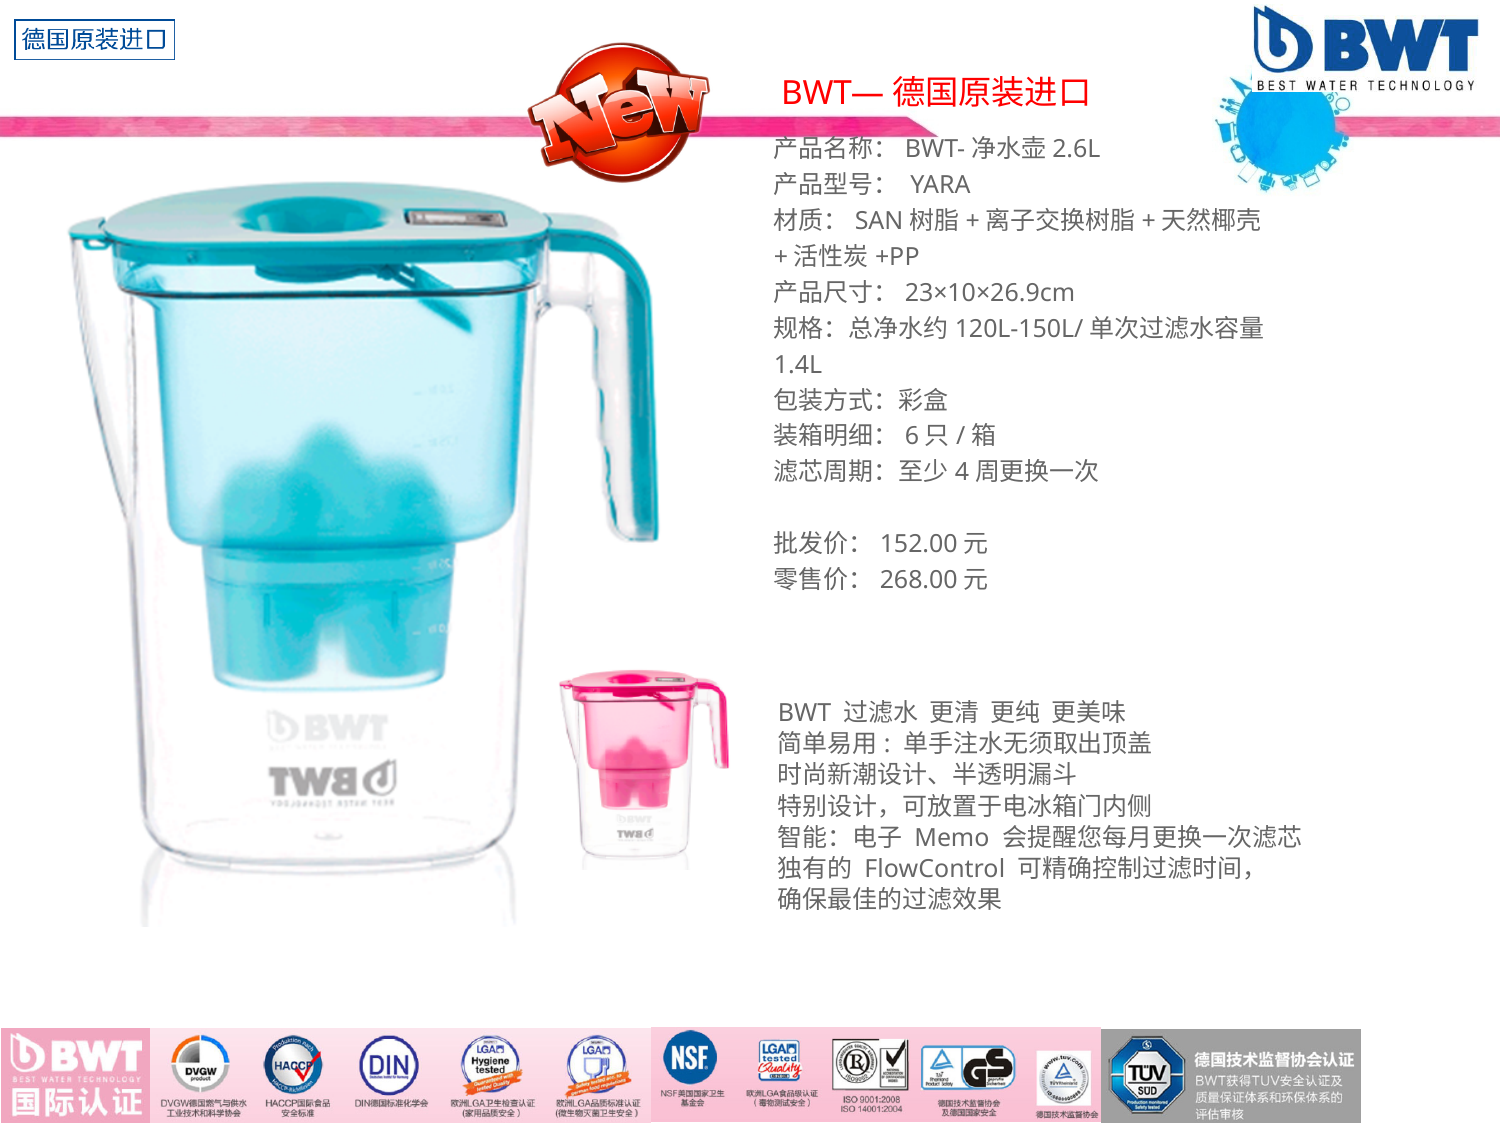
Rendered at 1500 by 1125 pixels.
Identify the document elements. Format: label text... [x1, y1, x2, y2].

text_box BWT 过滤水 更清 更纯 更美味 简单易用: 单手注水无须取出顶盖 时尚新潮设计、半透明漏斗 特别设计，可放置于电冰箱门内侧 智能：电子 Memo 会提醒您每月更换一次滤芯 独有的 FlowControl 可精确控制过滤时间， 确保最佳的过滤效果 [777, 672, 1480, 953]
text_box 产品名称：BWT-净水壶2.6L 产品型号： YARA 材质：SAN树脂+离子交换树脂+天然椰壳+活性炭+PP 产品尺寸：23×10×26.9cm 规格：总净水约120L-150L/单次过滤水容量1.4L 包装方式：彩盒 装箱明细：6只/箱 滤芯周期：至少4周更换一次 批发价：152.00元 零售价：268.00元 [766, 119, 1292, 611]
picture [0, 0, 1500, 1125]
text_box BWT—德国原装进口 [766, 63, 1228, 120]
